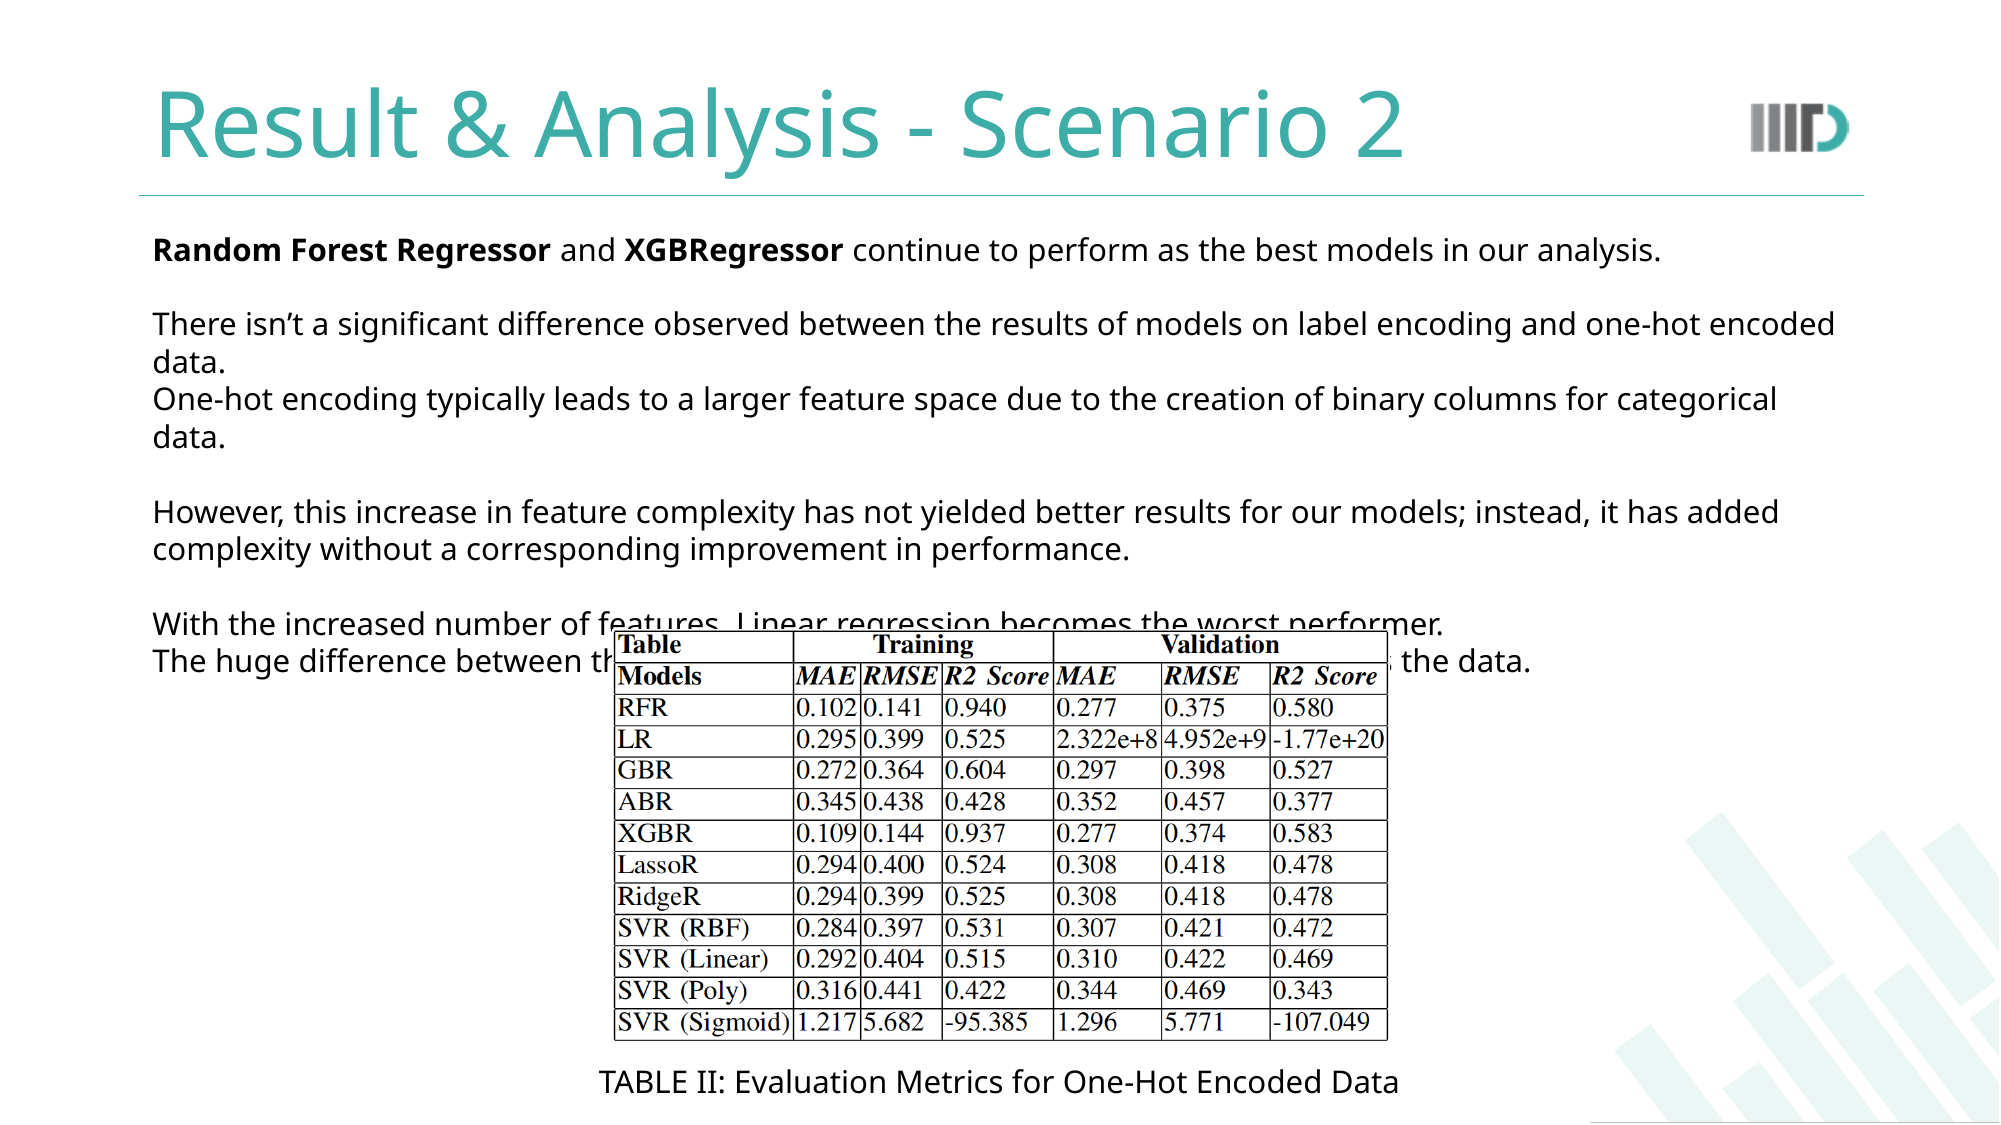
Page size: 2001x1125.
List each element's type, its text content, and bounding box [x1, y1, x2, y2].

picture [612, 629, 1390, 1043]
text_box TABLE II: Evaluation Metrics for One-Hot Encoded Data [532, 1041, 1468, 1115]
title Result & Analysis - Scenario 2 [138, 60, 1689, 184]
picture [1732, 91, 1864, 165]
list Random Forest Regressor and XGBRegressor continue to perform as the best models in our analysis. There isn’t a significant difference observed between the results of models on label encoding and one-hot encoded data. One-hot encoding typically leads to a larger feature space due to the creation of binary columns for categorical data. However, this increase in feature complexity has not yielded better results for our models; instead, it has added complexity without a corresponding improvement in performance. With the increased number of features, Linear regression becomes the worst performer. The huge difference between the training and validation scores shows that it overfits the data. [137, 184, 1863, 726]
picture [1590, 785, 2000, 1125]
